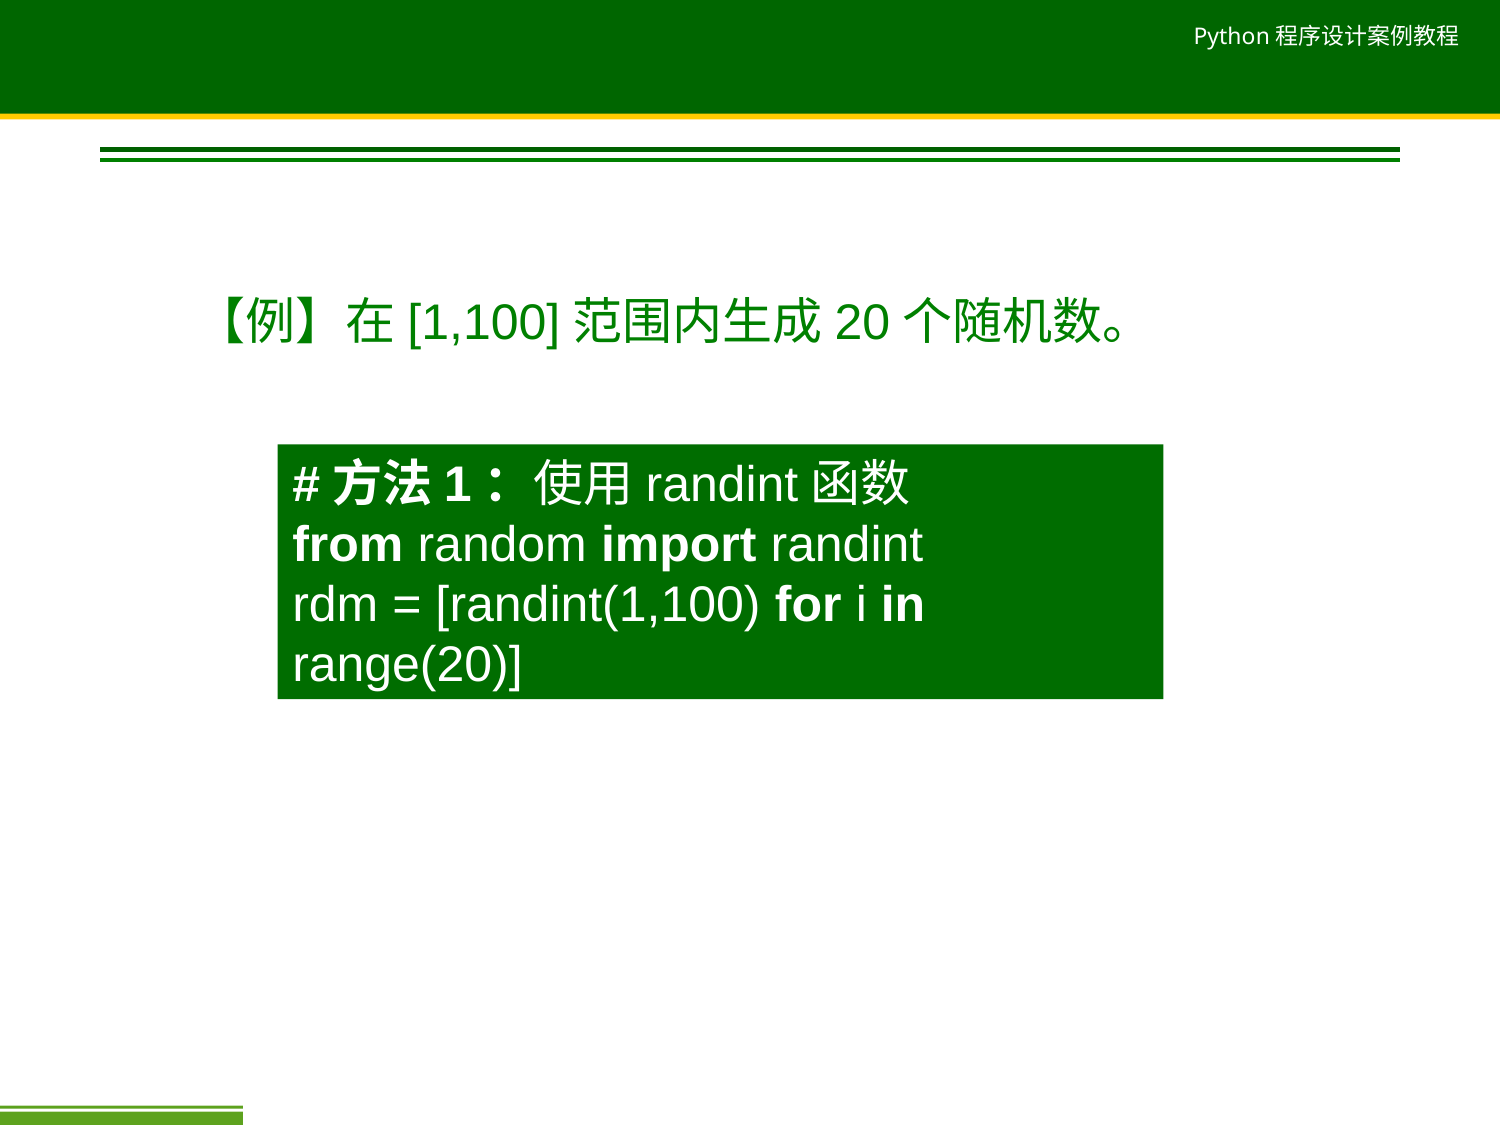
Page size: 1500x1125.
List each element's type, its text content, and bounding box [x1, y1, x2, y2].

text_box #方法1：使用randint函数 from random import randint rdm = [randint(1,100) for i in range(20)] [277, 444, 1164, 700]
text_box 【例】在[1,100]范围内生成20个随机数。 [180, 282, 1167, 358]
picture [0, 1091, 243, 1125]
